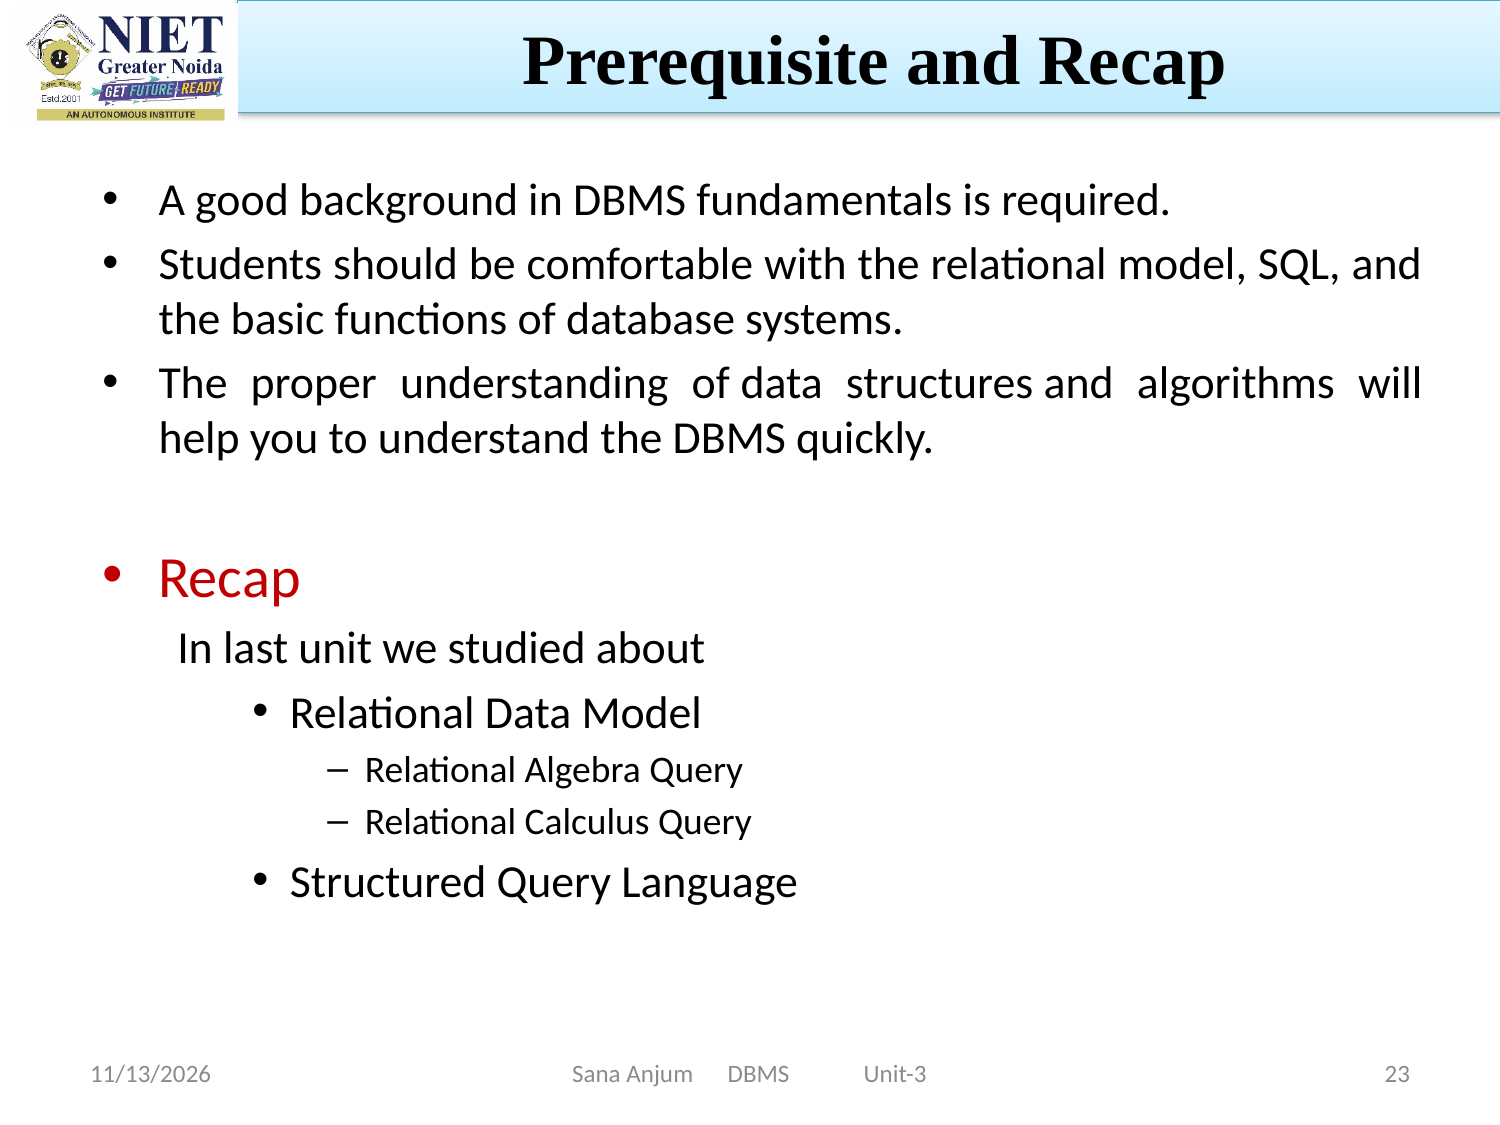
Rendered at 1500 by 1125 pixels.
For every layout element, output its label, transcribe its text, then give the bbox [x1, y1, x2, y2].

text_box A good background in DBMS fundamentals is required. Students should be comfortable with the relational model, SQL, and the basic functions of database systems. The proper understanding of data structures and algorithms will help you to understand the DBMS quickly. Recap In last unit we studied about Relational Data Model Relational Algebra Query Relational Calculus Query Structured Query Language [87, 162, 1438, 963]
footer Sana Anjum DBMS Unit-3 [512, 1042, 988, 1103]
picture [12, 2, 238, 131]
slide_number 23 [1074, 1042, 1425, 1103]
text_box Prerequisite and Recap [237, 0, 1500, 113]
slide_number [75, 1042, 425, 1103]
